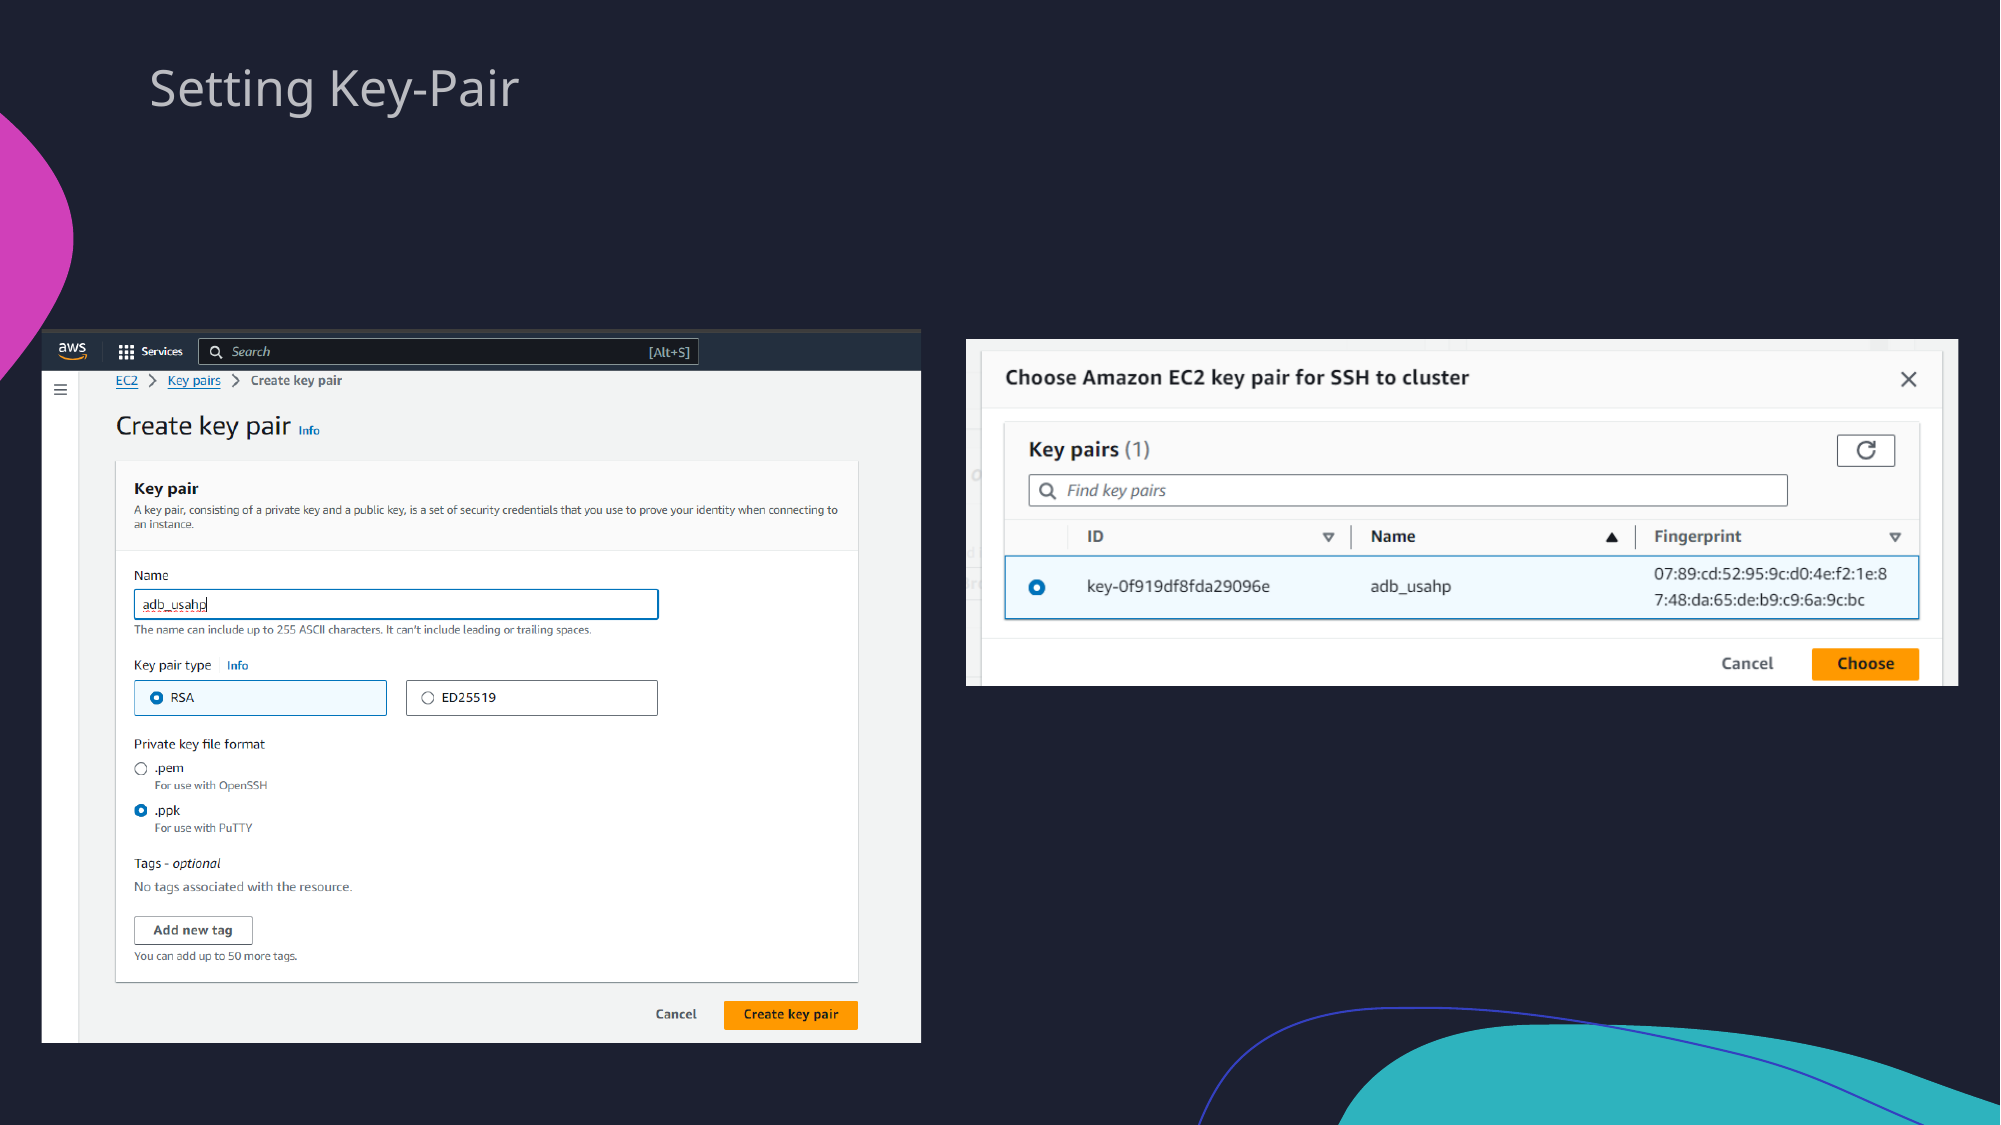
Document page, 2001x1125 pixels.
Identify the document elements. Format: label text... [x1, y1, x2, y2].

picture [41, 328, 922, 1043]
picture [965, 339, 1959, 686]
list Setting Key-Pair [134, 33, 1708, 151]
